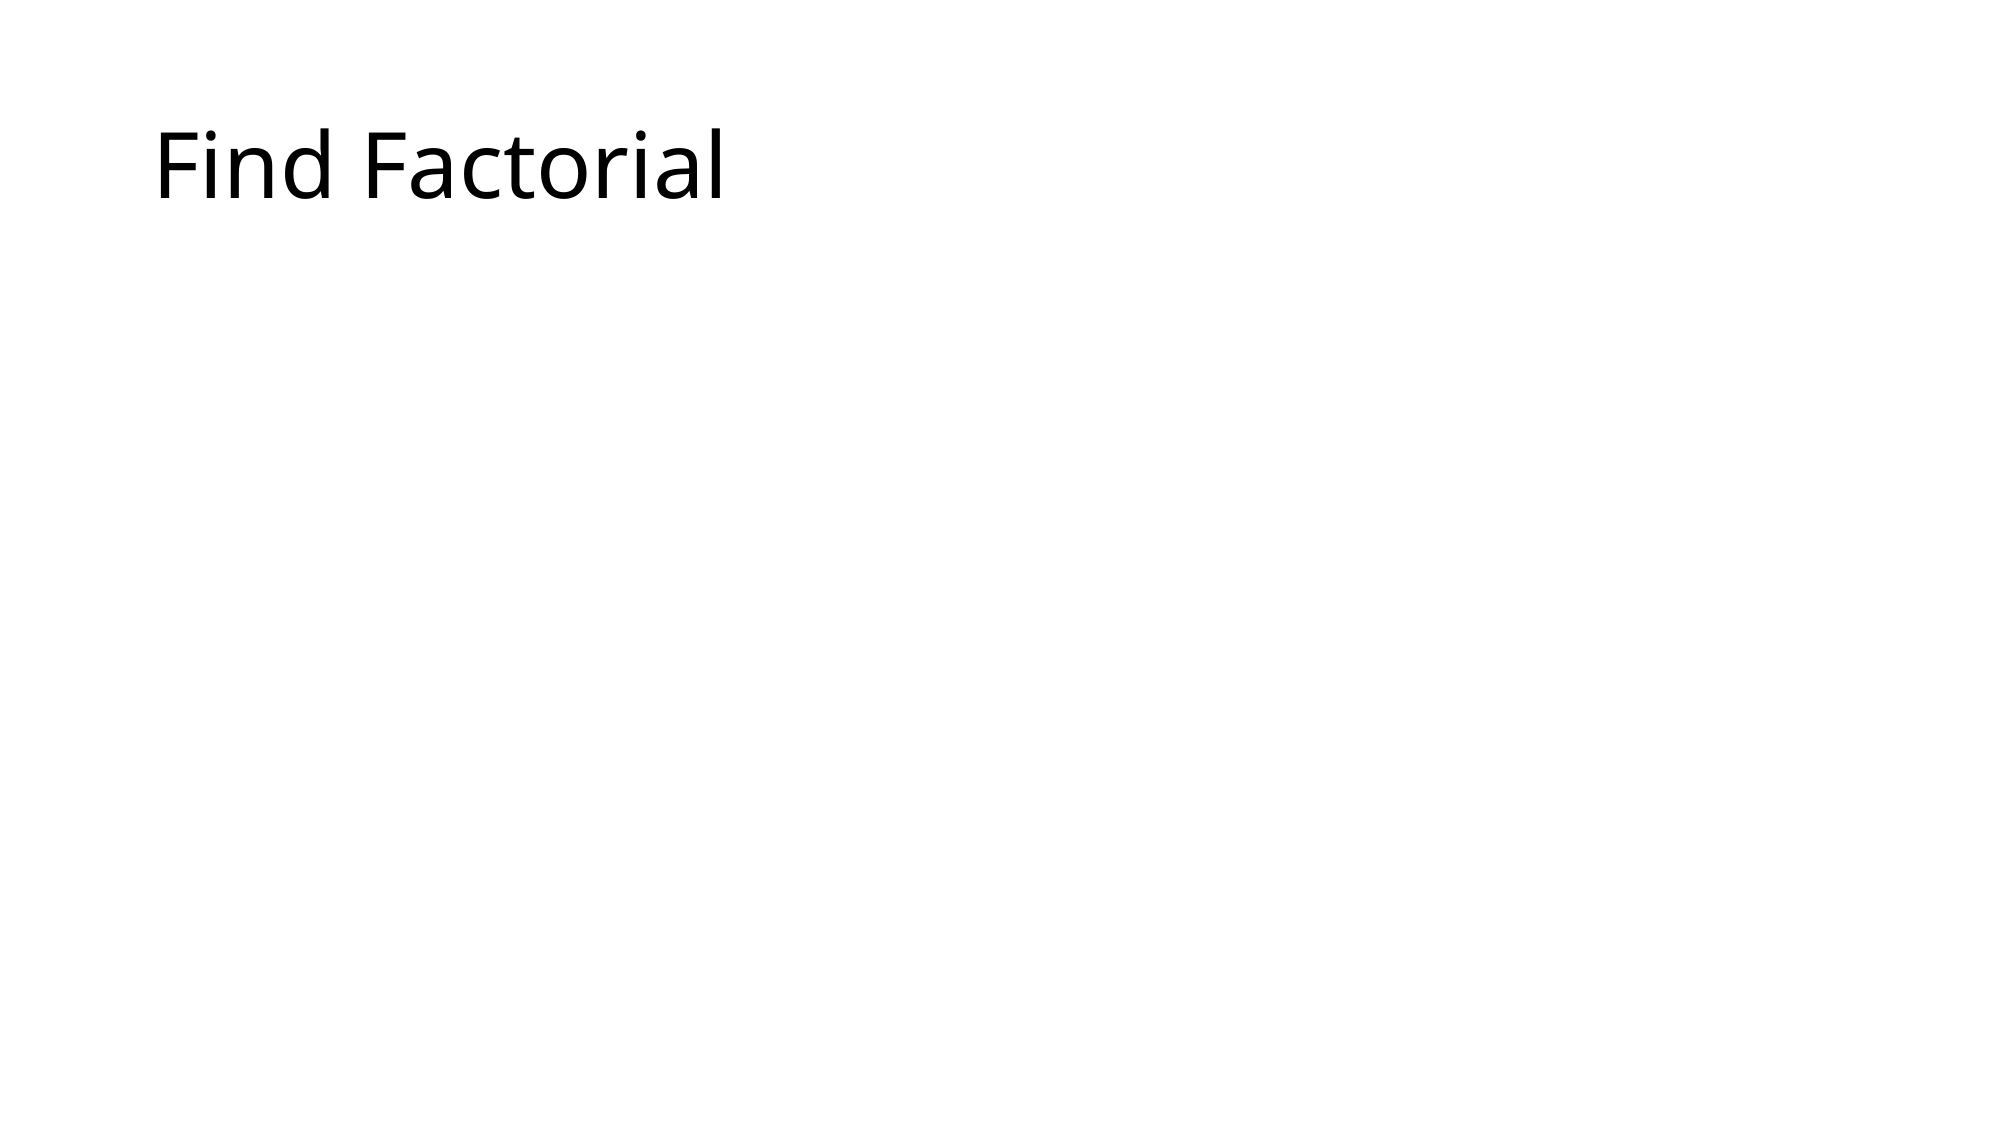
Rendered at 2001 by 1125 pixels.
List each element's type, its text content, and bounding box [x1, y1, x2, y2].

title Find Factorial [137, 59, 1863, 278]
